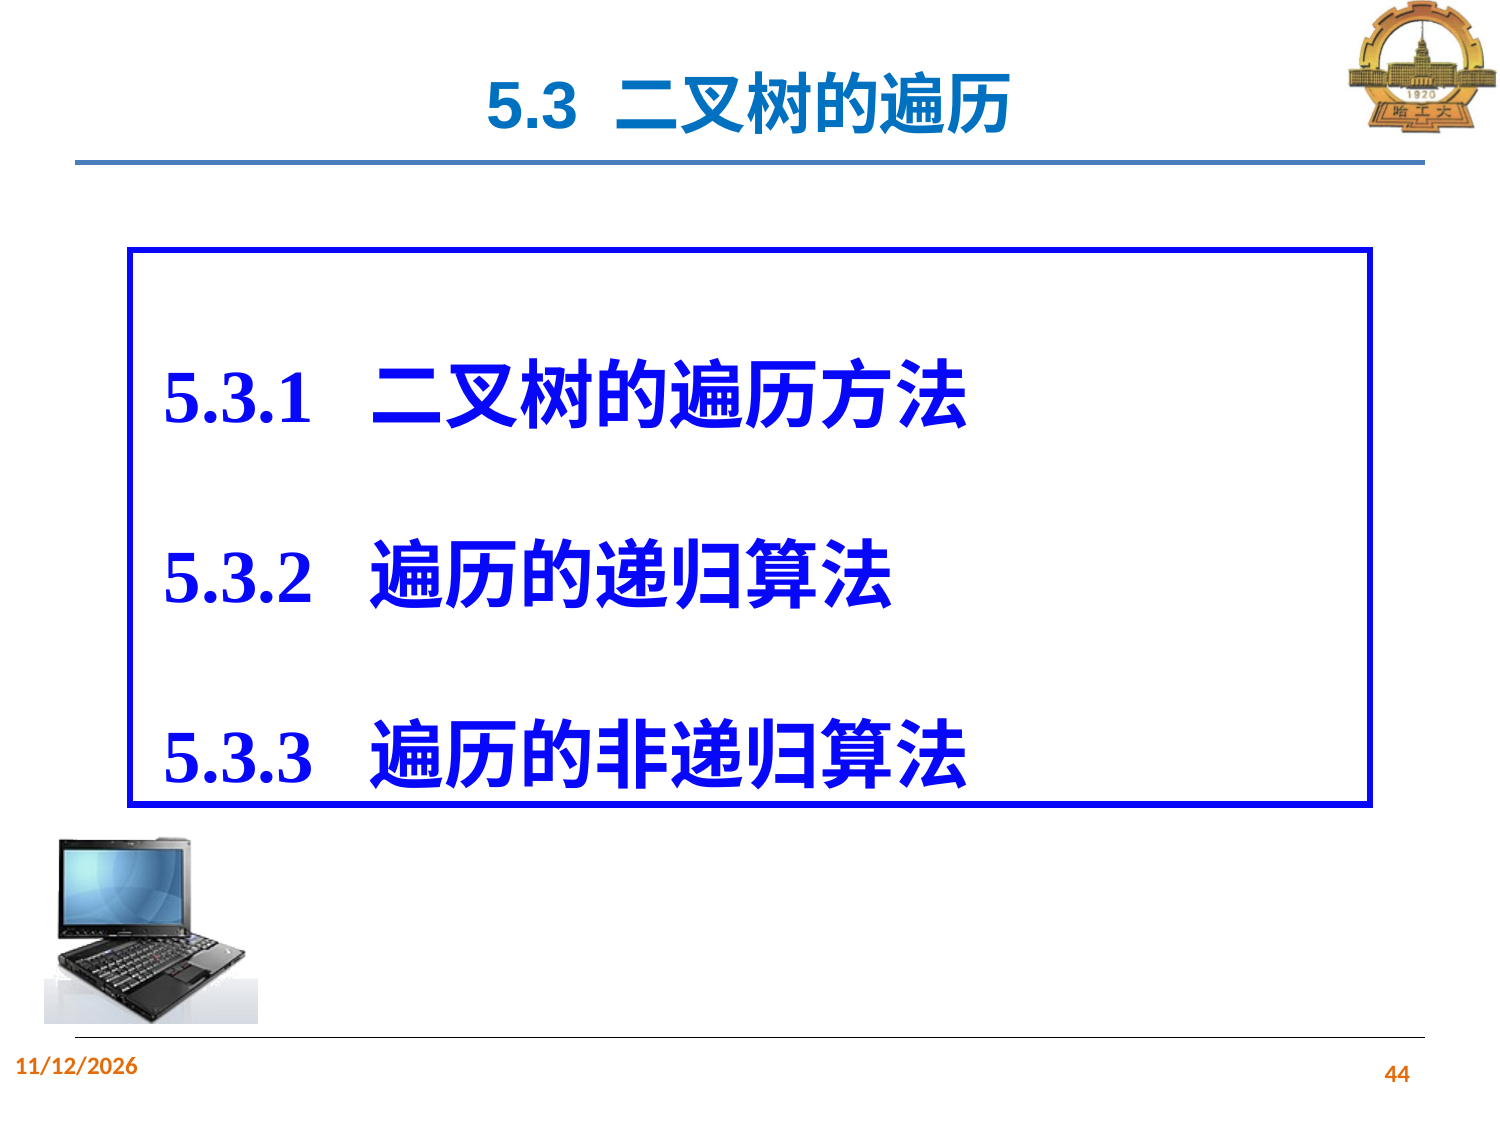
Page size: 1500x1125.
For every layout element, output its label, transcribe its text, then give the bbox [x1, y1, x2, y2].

slide_number 44 [1074, 1043, 1425, 1103]
picture [1340, 0, 1500, 138]
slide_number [0, 1042, 350, 1103]
picture [44, 833, 258, 1024]
title 5.3 二叉树的遍历 [75, 0, 1425, 163]
text_box 5.3.1 二叉树的遍历方法 5.3.2 遍历的递归算法 5.3.3 遍历的非递归算法 [130, 249, 1370, 805]
